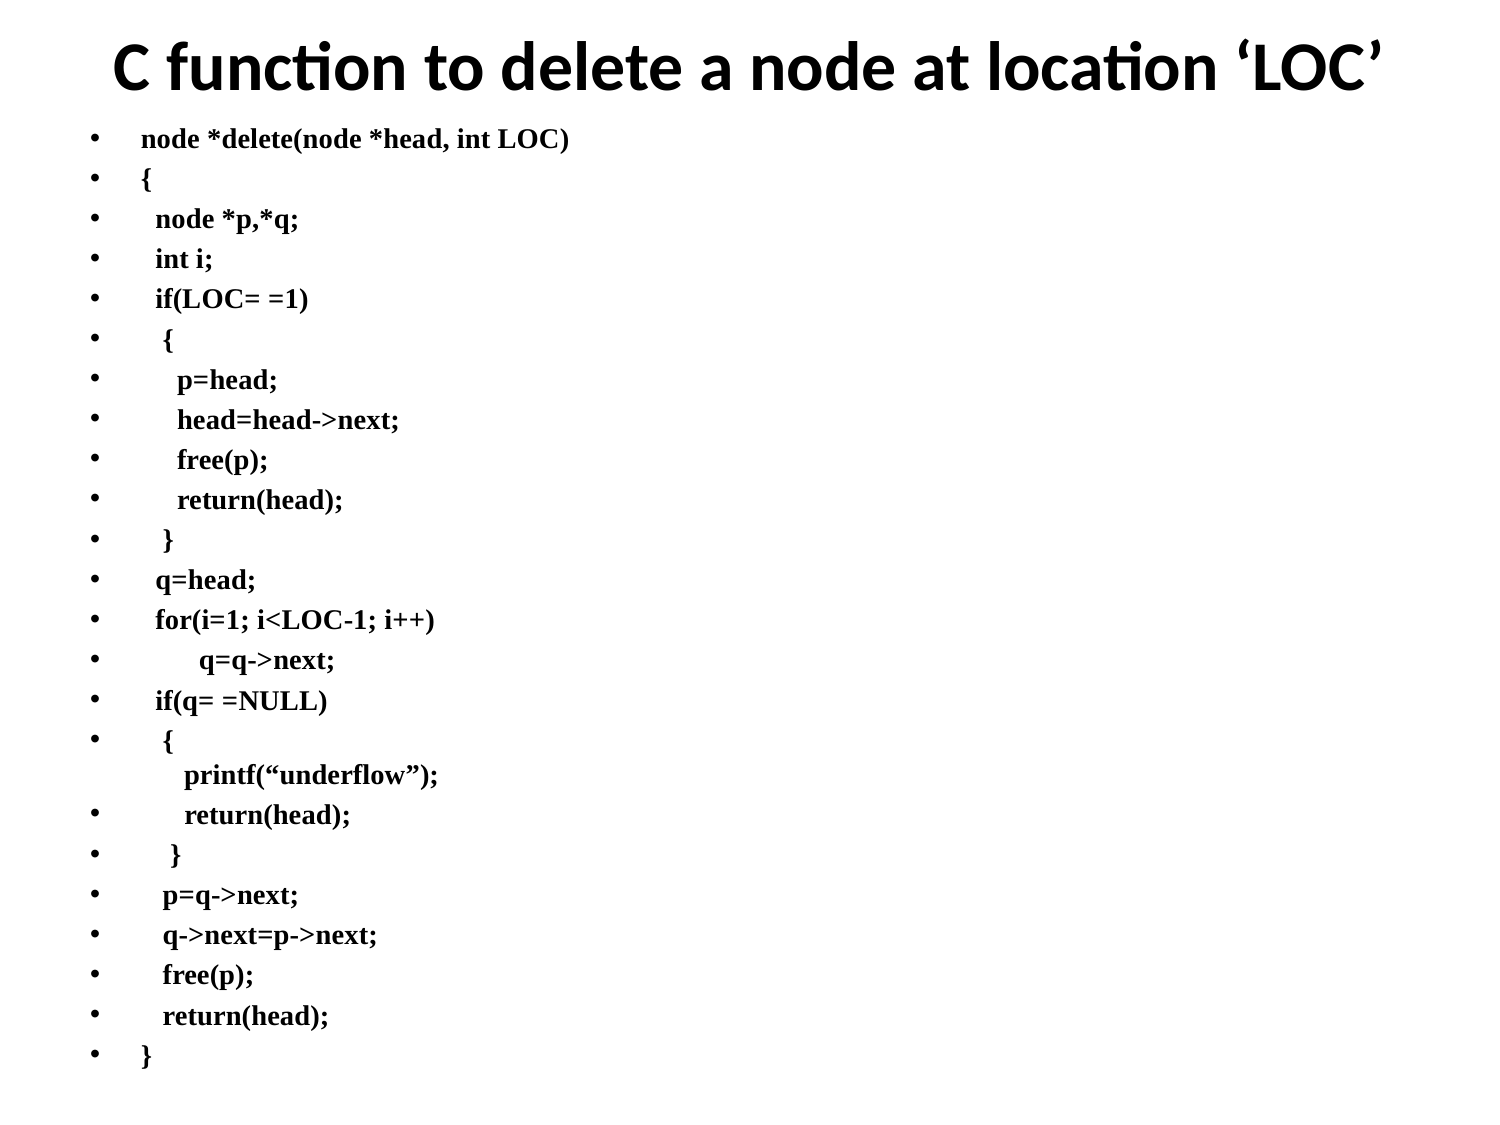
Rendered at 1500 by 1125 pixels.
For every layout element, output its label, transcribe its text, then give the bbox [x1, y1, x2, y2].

title C function to delete a node at location ‘LOC’ [75, 12, 1425, 112]
list node *delete(node *head, int LOC) { node *p,*q; int i; if(LOC= =1) { p=head; head=head->next; free(p); return(head); } q=head; for(i=1; i<LOC-1; i++) q=q->next; if(q= =NULL) { printf(“underflow”); return(head); } p=q->next; q->next=p->next; free(p); return(head); } [75, 112, 1425, 1100]
